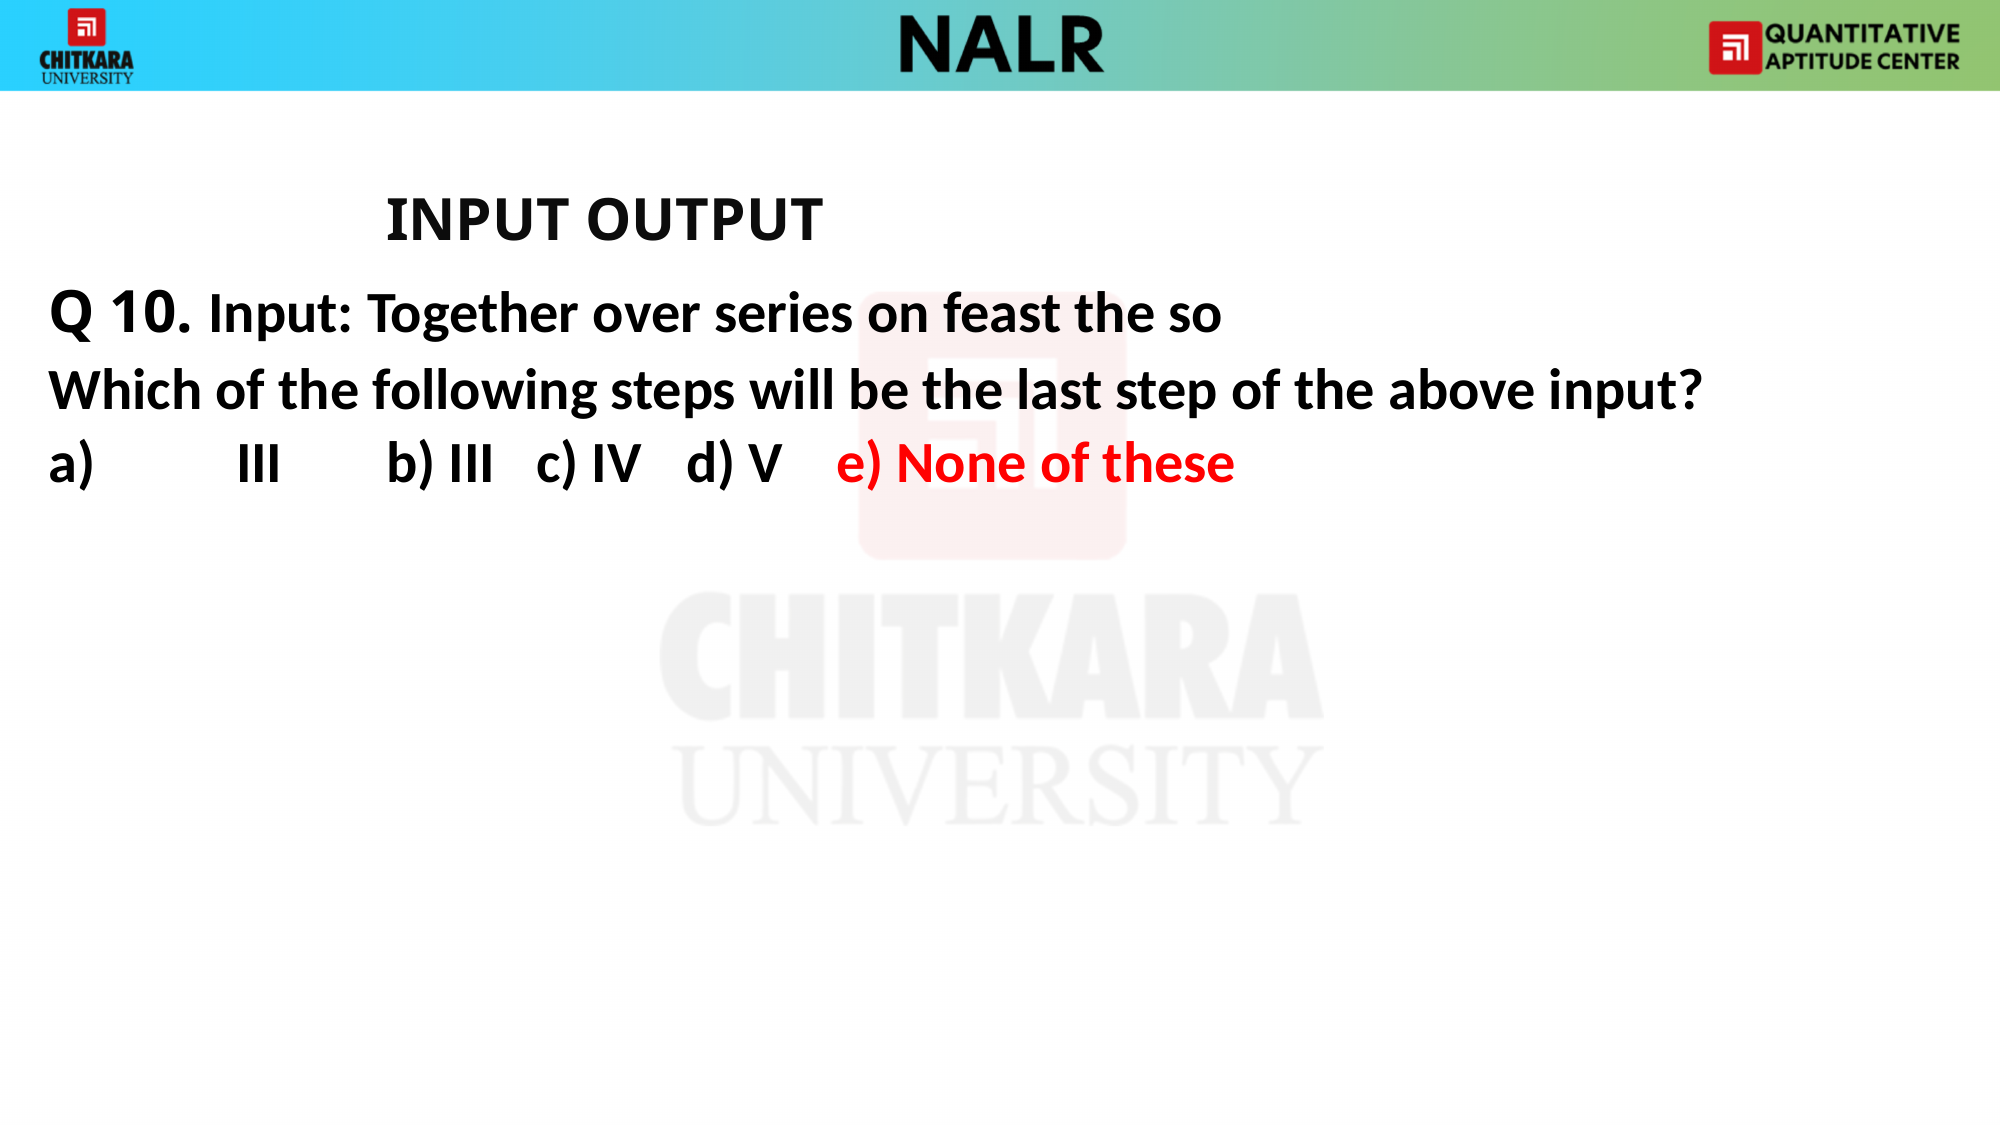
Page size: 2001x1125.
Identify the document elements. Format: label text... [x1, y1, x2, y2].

title [41, 31, 1959, 142]
picture [0, 0, 2000, 1125]
list INPUT OUTPUT Q 10. Input: Together over series on feast the so Which of the following steps will be the last step of the above input? a) III b) III c) IV d) V e) None of these [33, 175, 1959, 1053]
